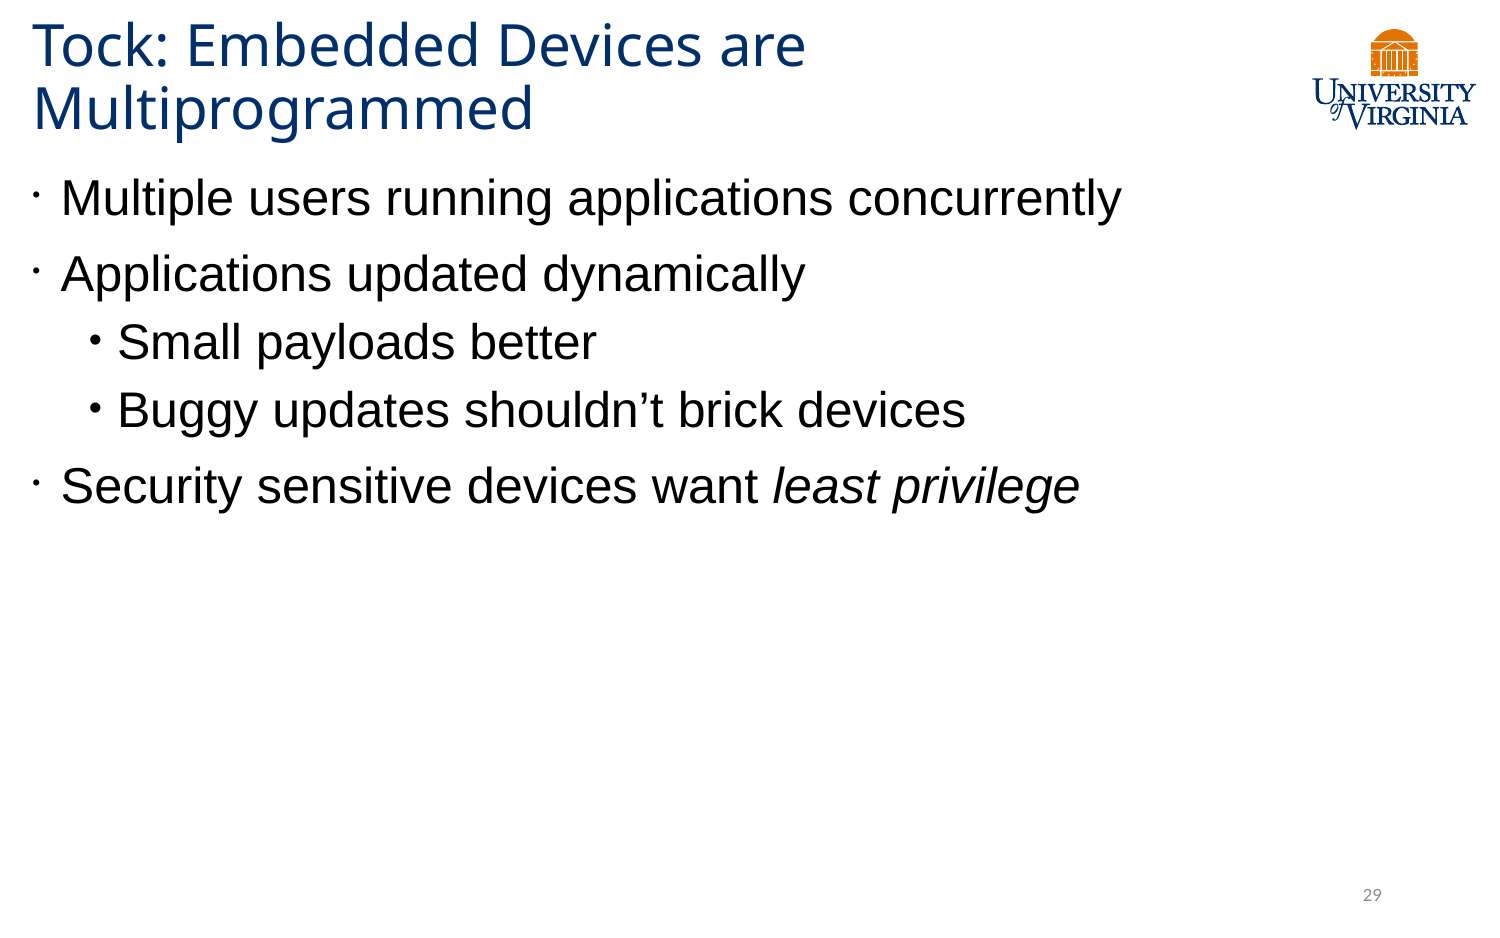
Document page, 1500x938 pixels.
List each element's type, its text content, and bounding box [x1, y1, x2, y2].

title Tock: Embedded Devices are Multiprogrammed [17, 14, 1297, 145]
slide_number 29 [1059, 868, 1397, 919]
list Multiple users running applications concurrently Applications updated dynamically Small payloads better Buggy updates shouldn’t brick devices Security sensitive devices want least privilege [17, 157, 1483, 845]
